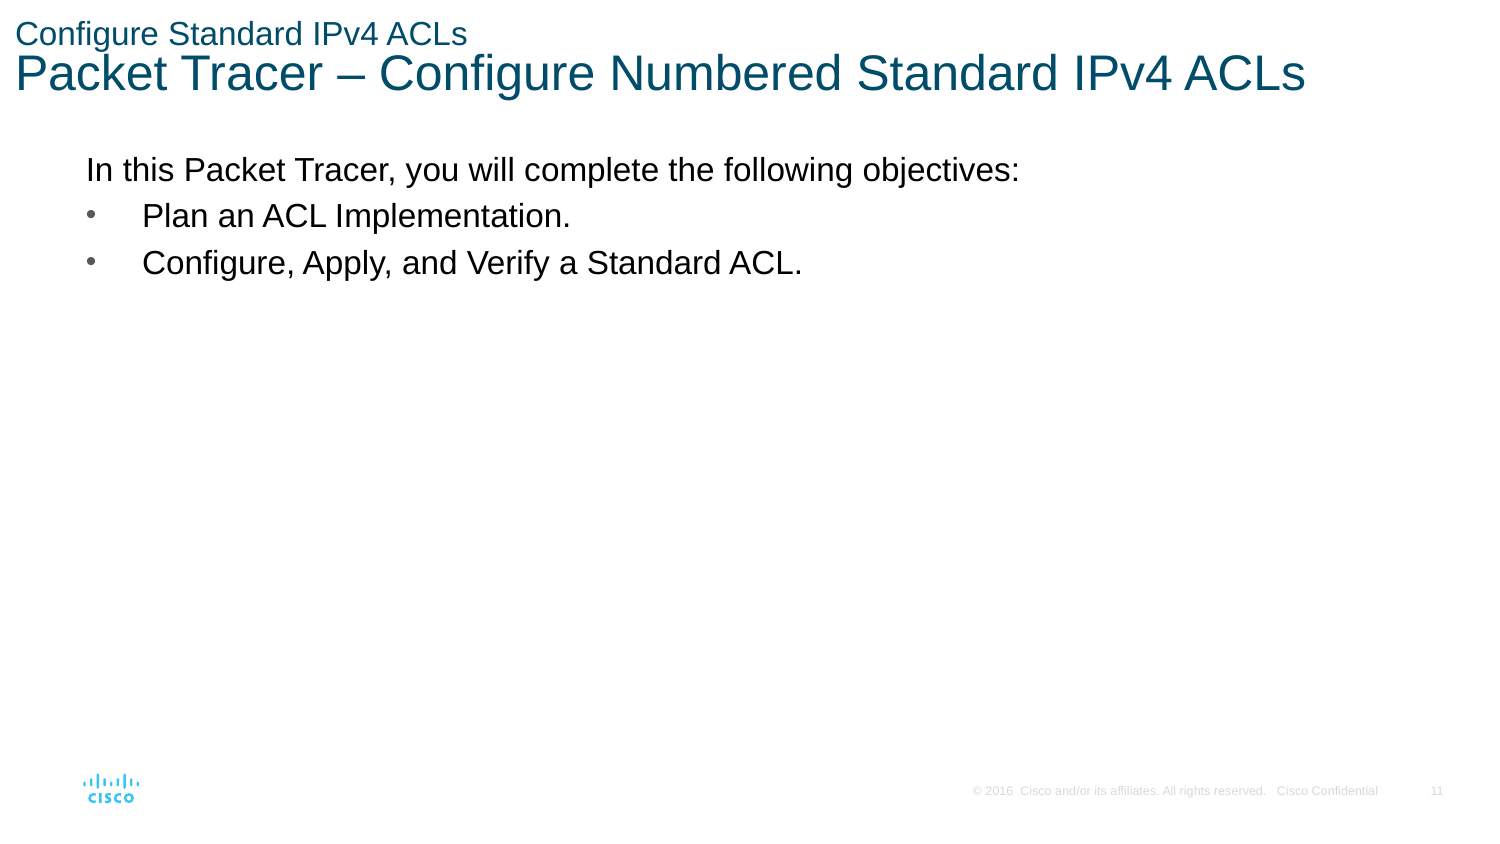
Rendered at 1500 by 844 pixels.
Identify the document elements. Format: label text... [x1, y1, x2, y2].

title Configure Standard IPv4 ACLs Packet Tracer – Configure Numbered Standard IPv4 ACLs [0, 0, 1369, 121]
list In this Packet Tracer, you will complete the following objectives: Plan an ACL Implementation. Configure, Apply, and Verify a Standard ACL. [70, 140, 1430, 714]
